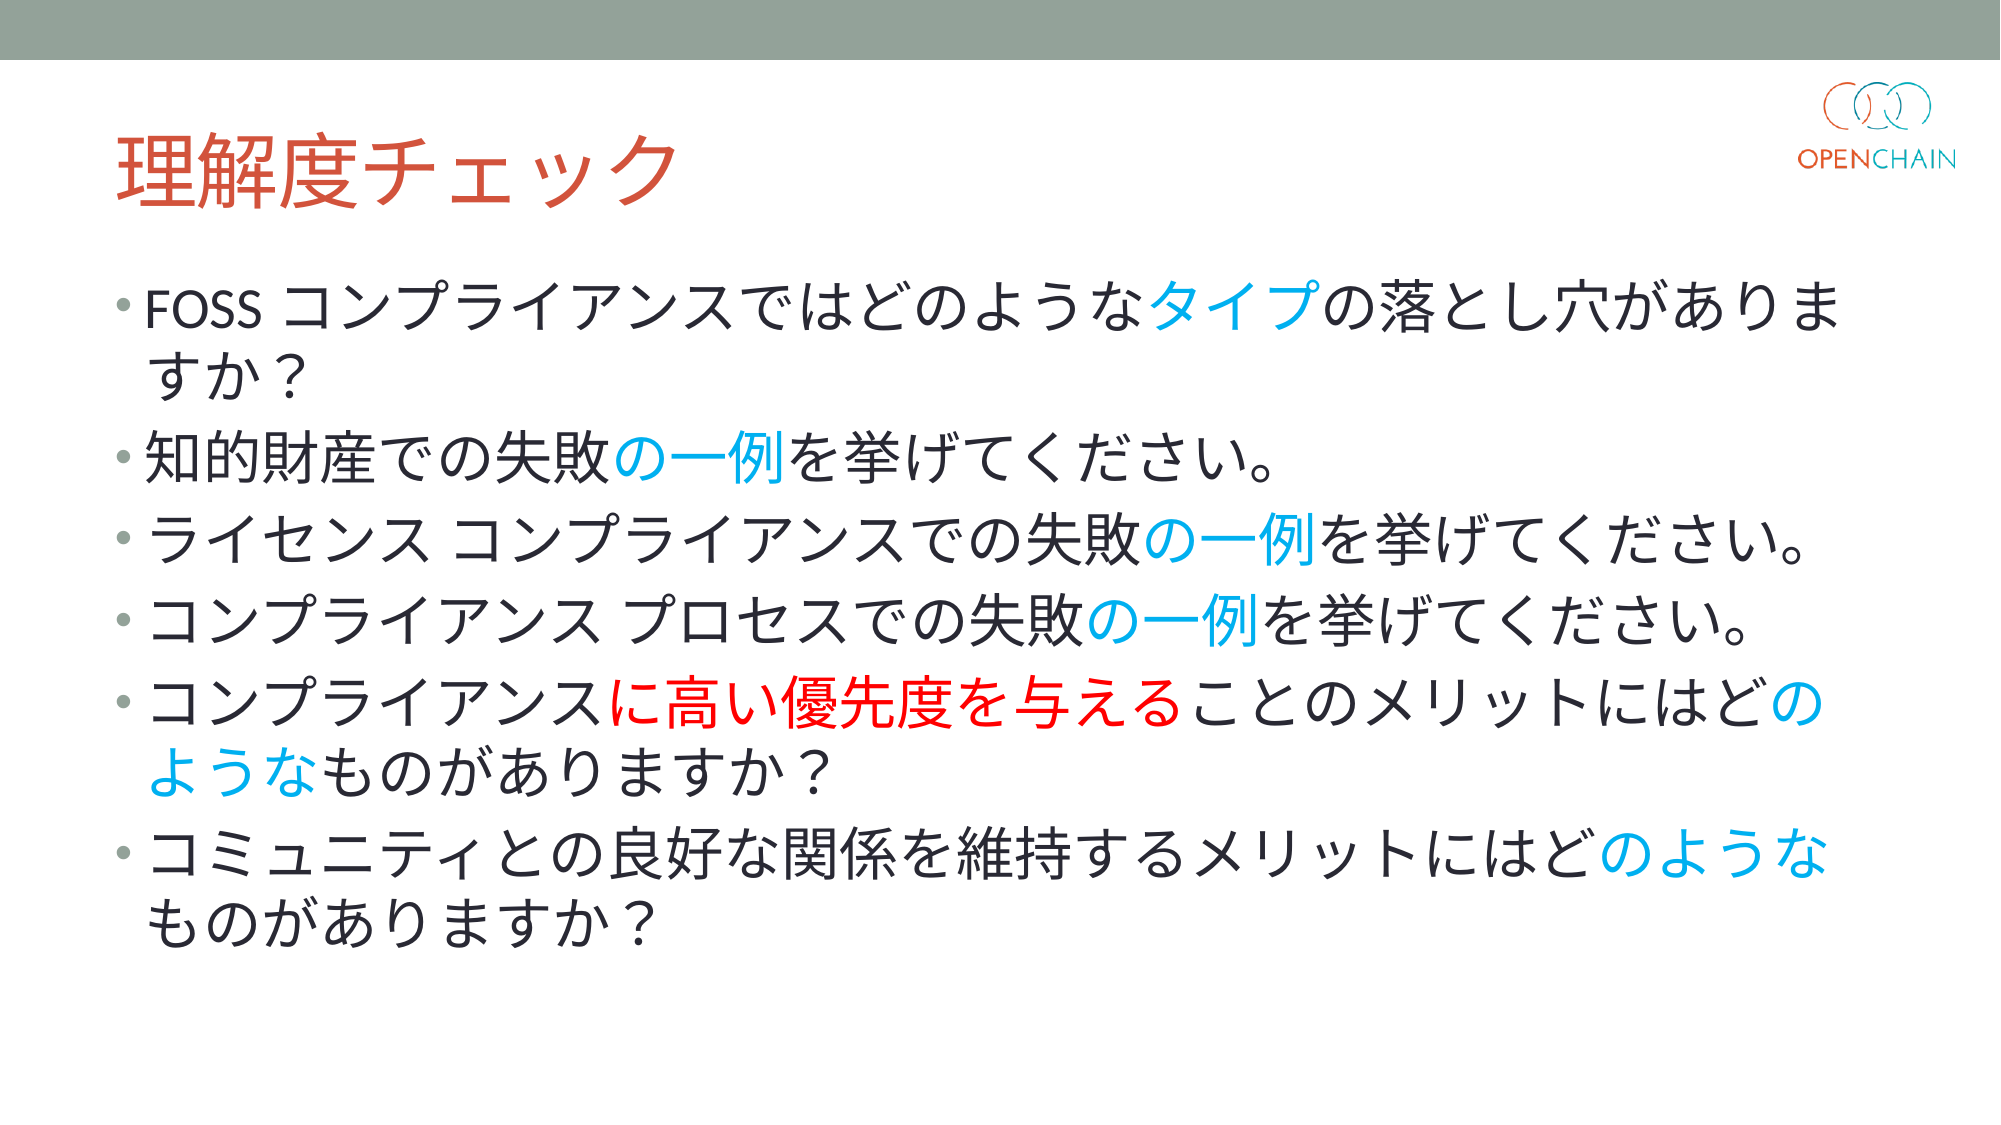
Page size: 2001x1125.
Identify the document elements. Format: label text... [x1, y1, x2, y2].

title 理解度チェック [99, 87, 1900, 250]
picture [1798, 82, 1955, 169]
list FOSSコンプライアンスではどのようなタイプの落とし穴がありますか？ 知的財産での失敗の一例を挙げてください。 ライセンス コンプライアンスでの失敗の一例を挙げてください。 コンプライアンス プロセスでの失敗の一例を挙げてください。 コンプライアンスに高い優先度を与えることのメリットにはどのようなものがありますか？ コミュニティとの良好な関係を維持するメリットにはどのようなものがありますか？ [99, 262, 1900, 1063]
